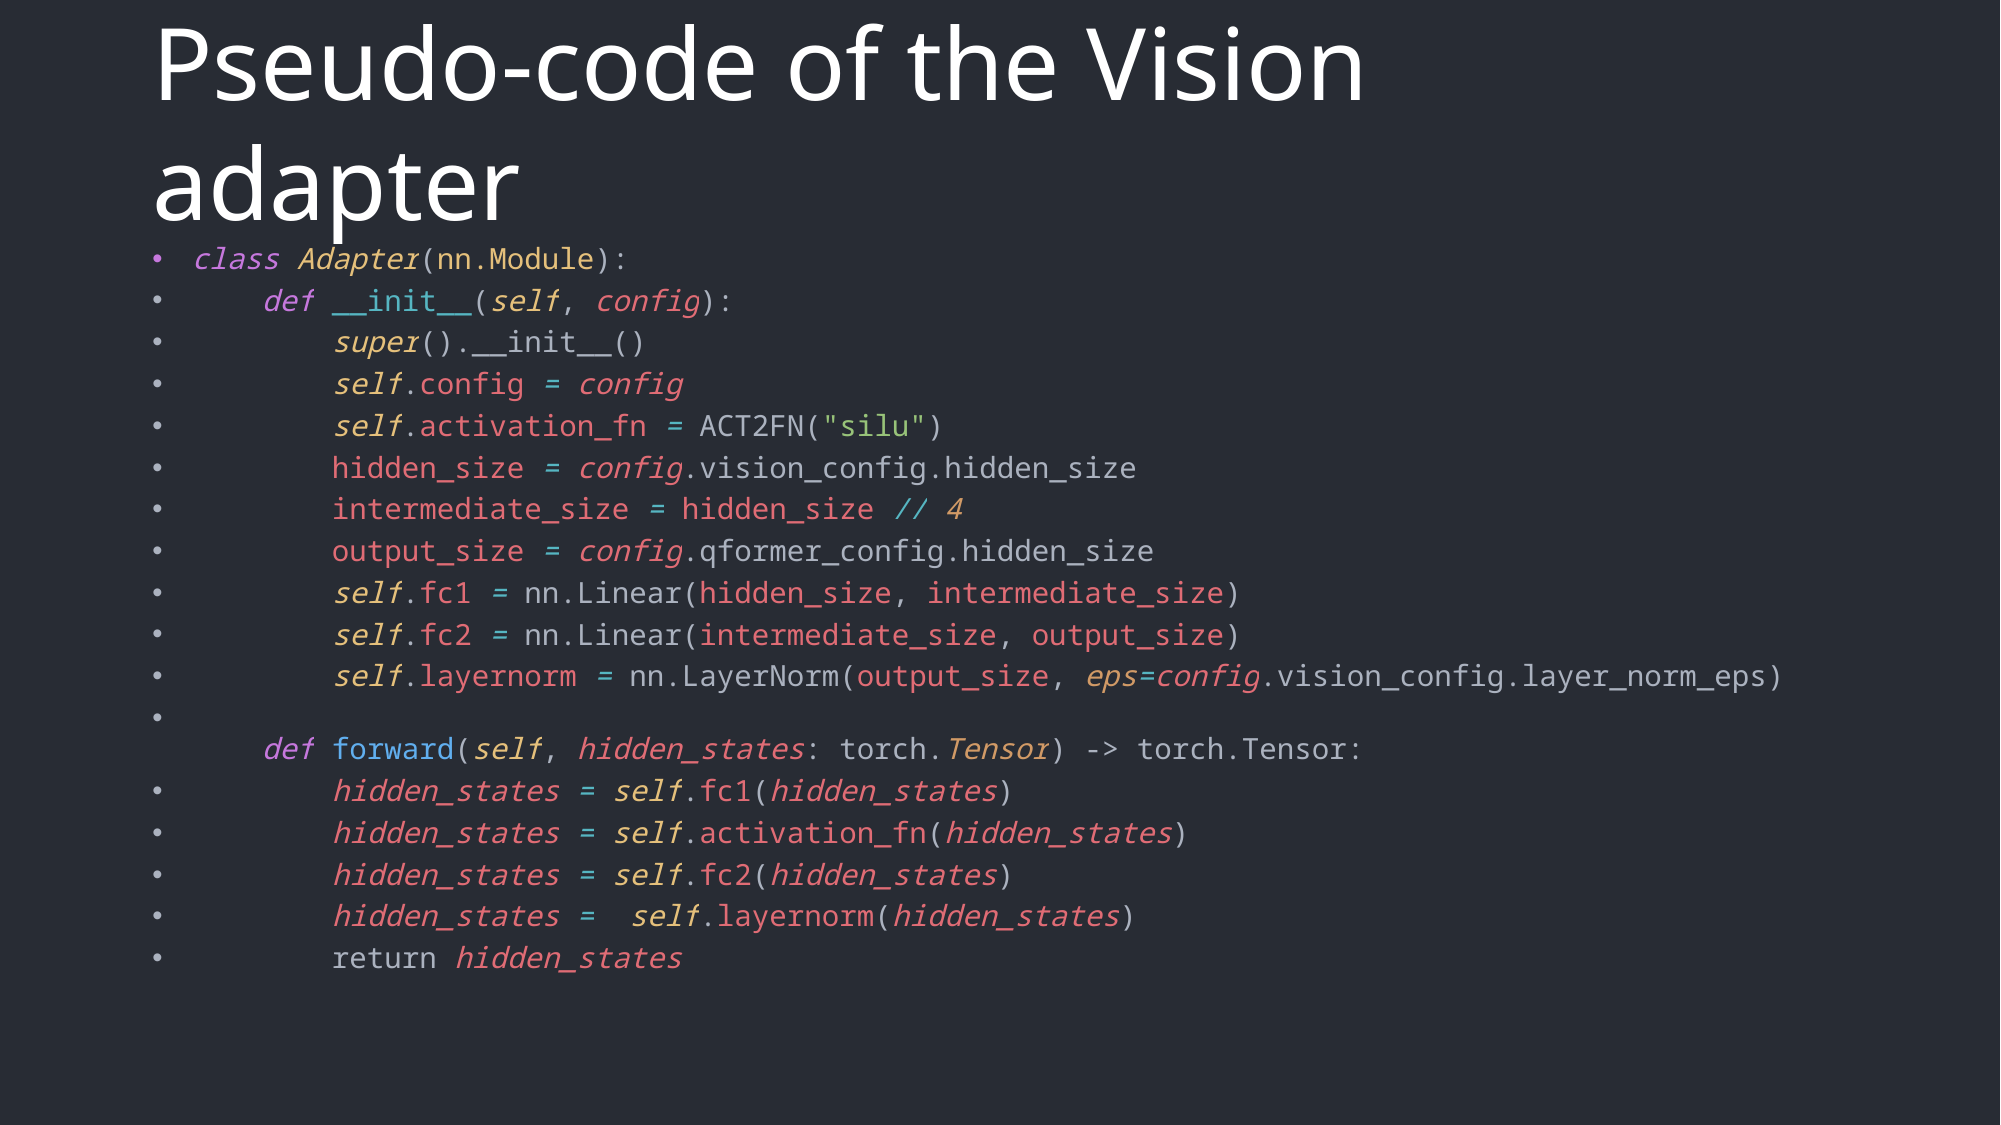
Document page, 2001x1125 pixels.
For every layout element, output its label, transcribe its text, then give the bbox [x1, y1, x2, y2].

title Pseudo-code of the Vision adapter [137, 0, 1678, 248]
list class Adapter(nn.Module): def __init__(self, config): super().__init__() self.config = config self.activation_fn = ACT2FN("silu") hidden_size = config.vision_config.hidden_size intermediate_size = hidden_size // 4 output_size = config.qformer_config.hidden_size self.fc1 = nn.Linear(hidden_size, intermediate_size) self.fc2 = nn.Linear(intermediate_size, output_size) self.layernorm = nn.LayerNorm(output_size, eps=config.vision_config.layer_norm_eps) def forward(self, hidden_states: torch.Tensor) -> torch.Tensor: hidden_states = self.fc1(hidden_states) hidden_states = self.activation_fn(hidden_states) hidden_states = self.fc2(hidden_states) hidden_states = self.layernorm(hidden_states) return hidden_states [137, 236, 1863, 1063]
